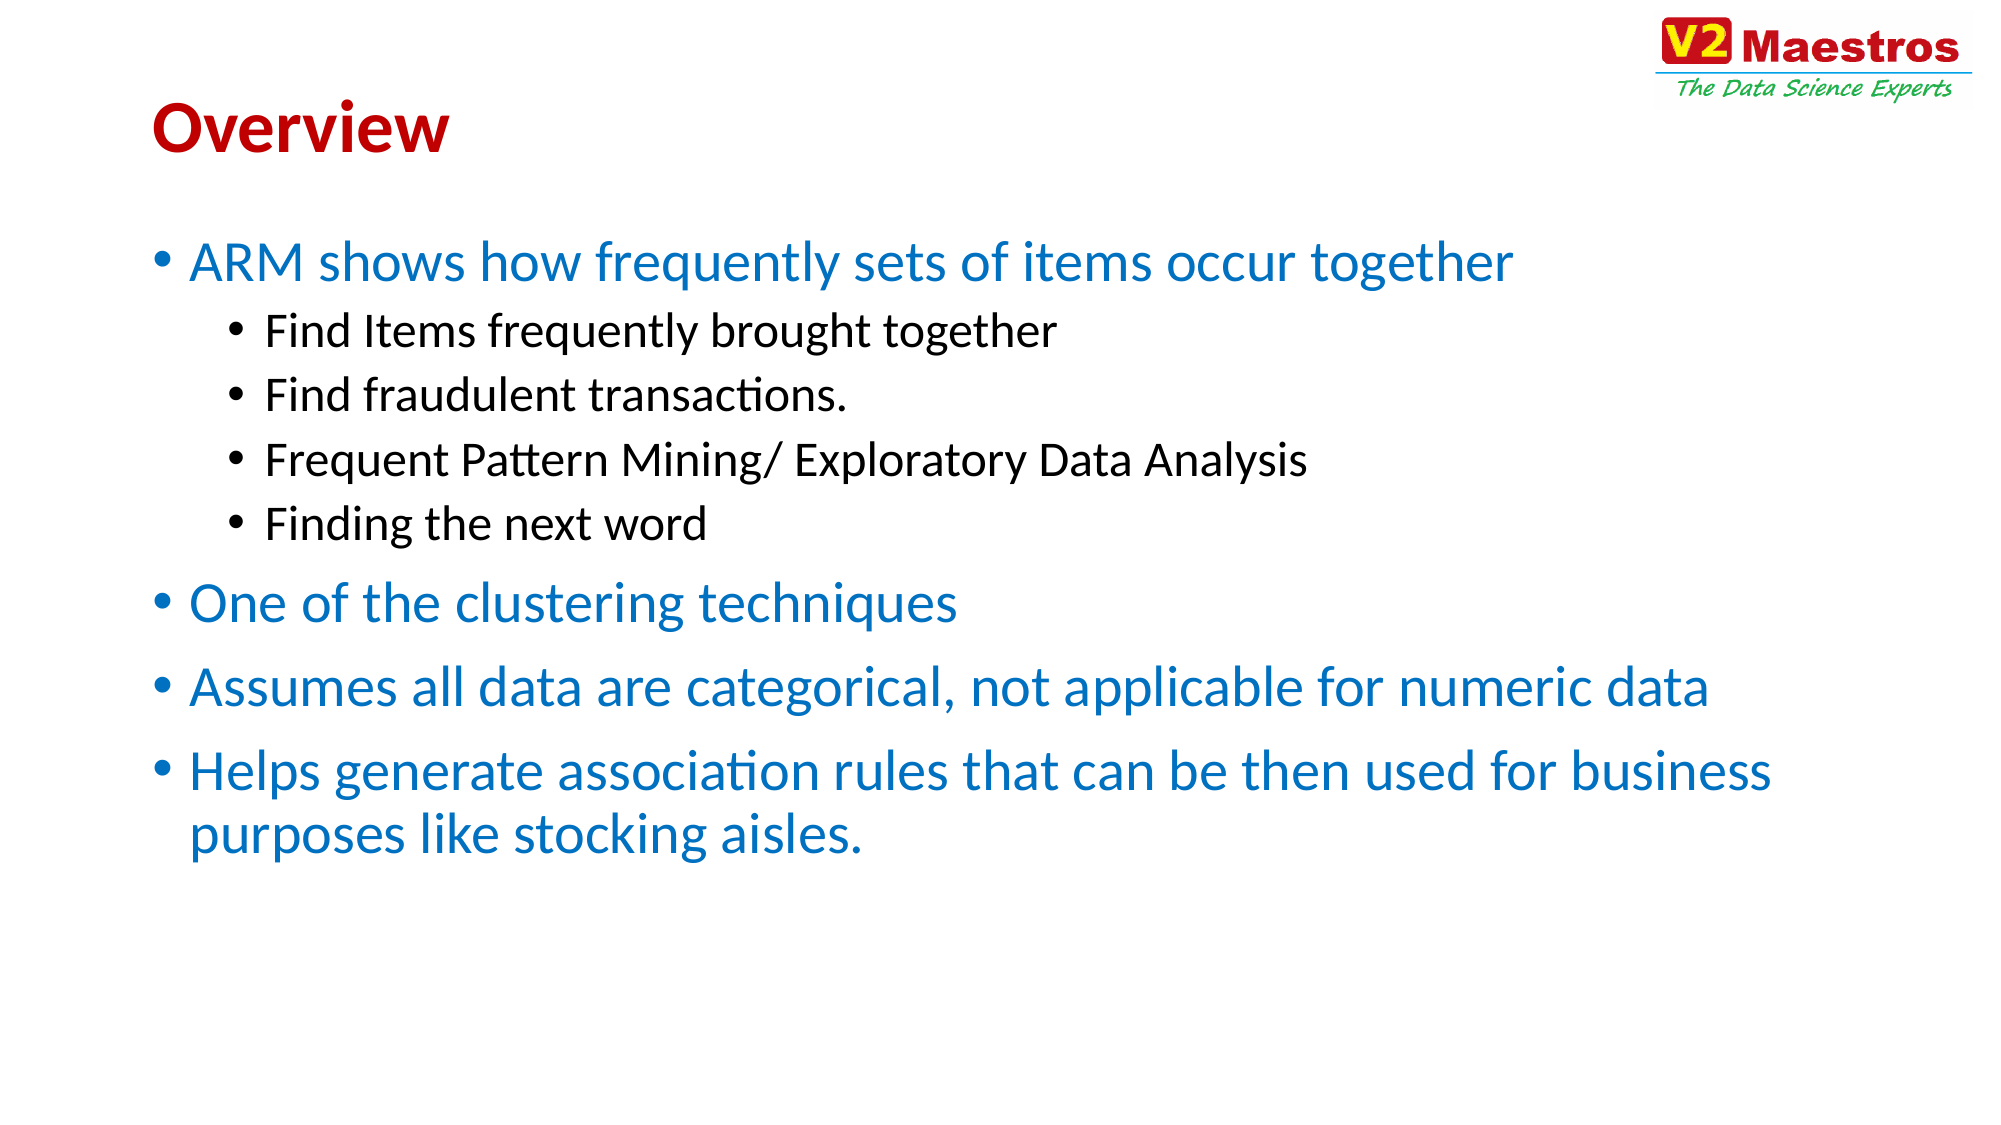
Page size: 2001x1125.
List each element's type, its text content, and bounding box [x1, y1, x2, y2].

picture [1863, 74, 1973, 110]
title Overview [137, 59, 1863, 196]
list ARM shows how frequently sets of items occur together Find Items frequently brought together Find fraudulent transactions. Frequent Pattern Mining/ Exploratory Data Analysis Finding the next word One of the clustering techniques Assumes all data are categorical, not applicable for numeric data Helps generate association rules that can be then used for business purposes like stocking aisles. [137, 223, 1863, 1014]
picture [1654, 10, 1973, 71]
